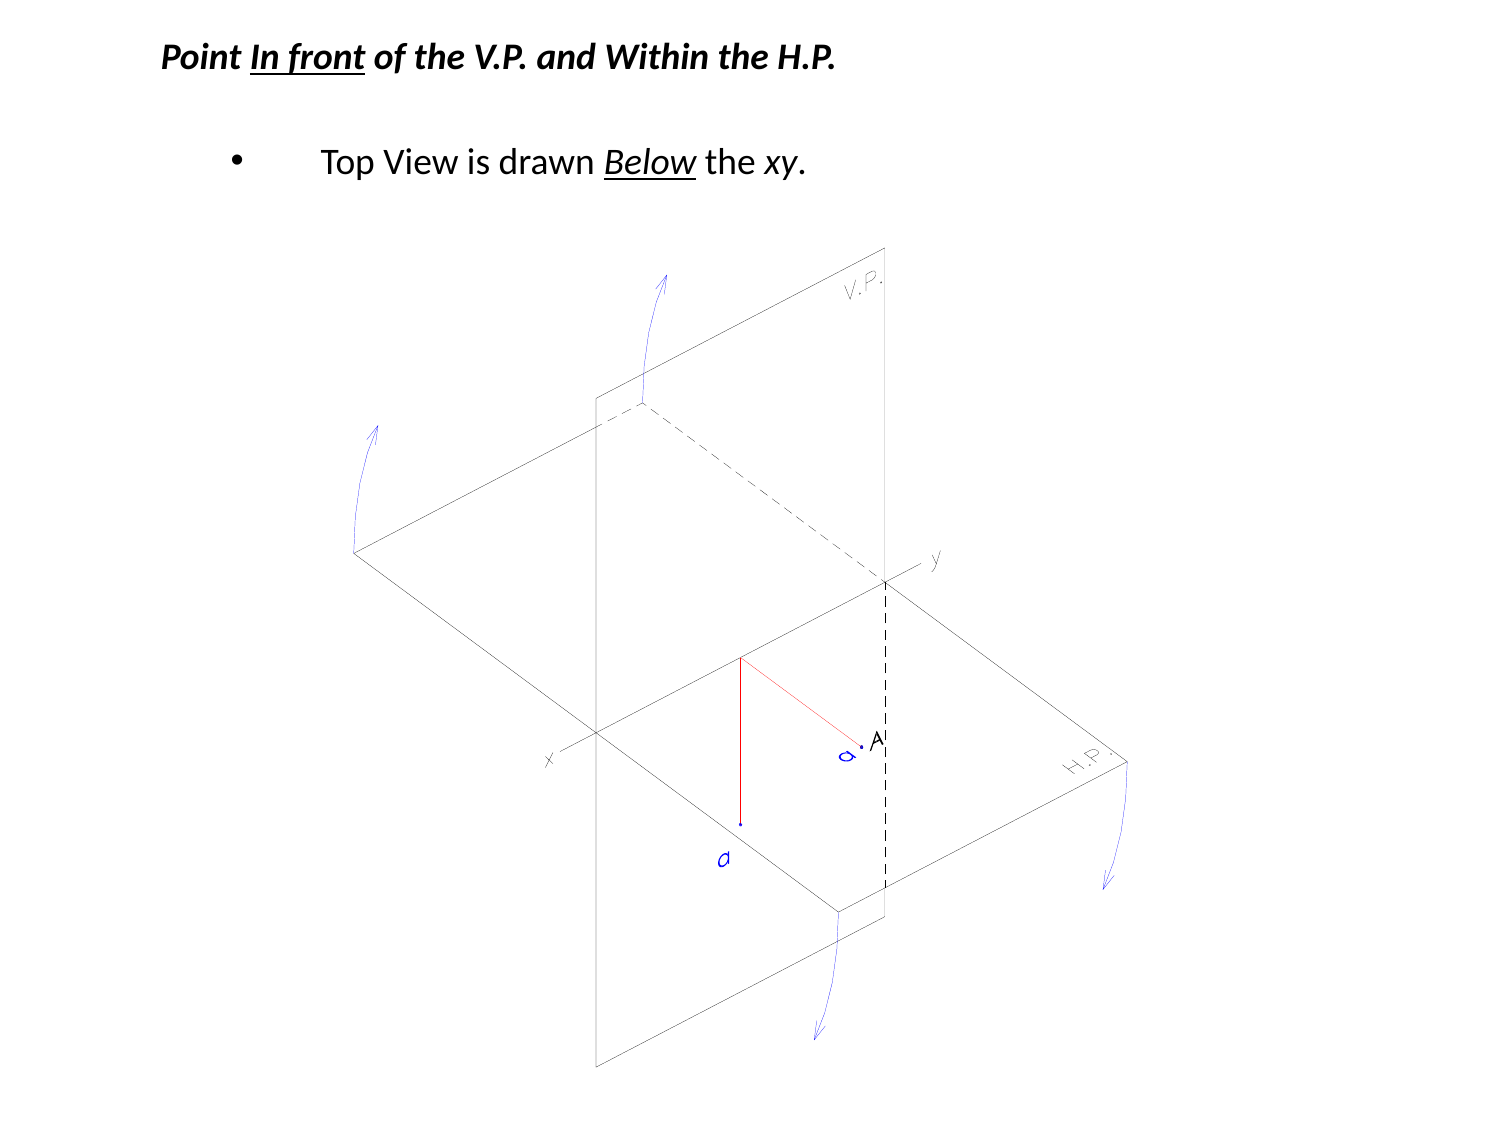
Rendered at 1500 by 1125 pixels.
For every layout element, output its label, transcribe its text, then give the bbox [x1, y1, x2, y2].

picture [205, 235, 1295, 1075]
list Point In front of the V.P. and Within the H.P. Top View is drawn Below the xy. [80, 24, 1431, 200]
